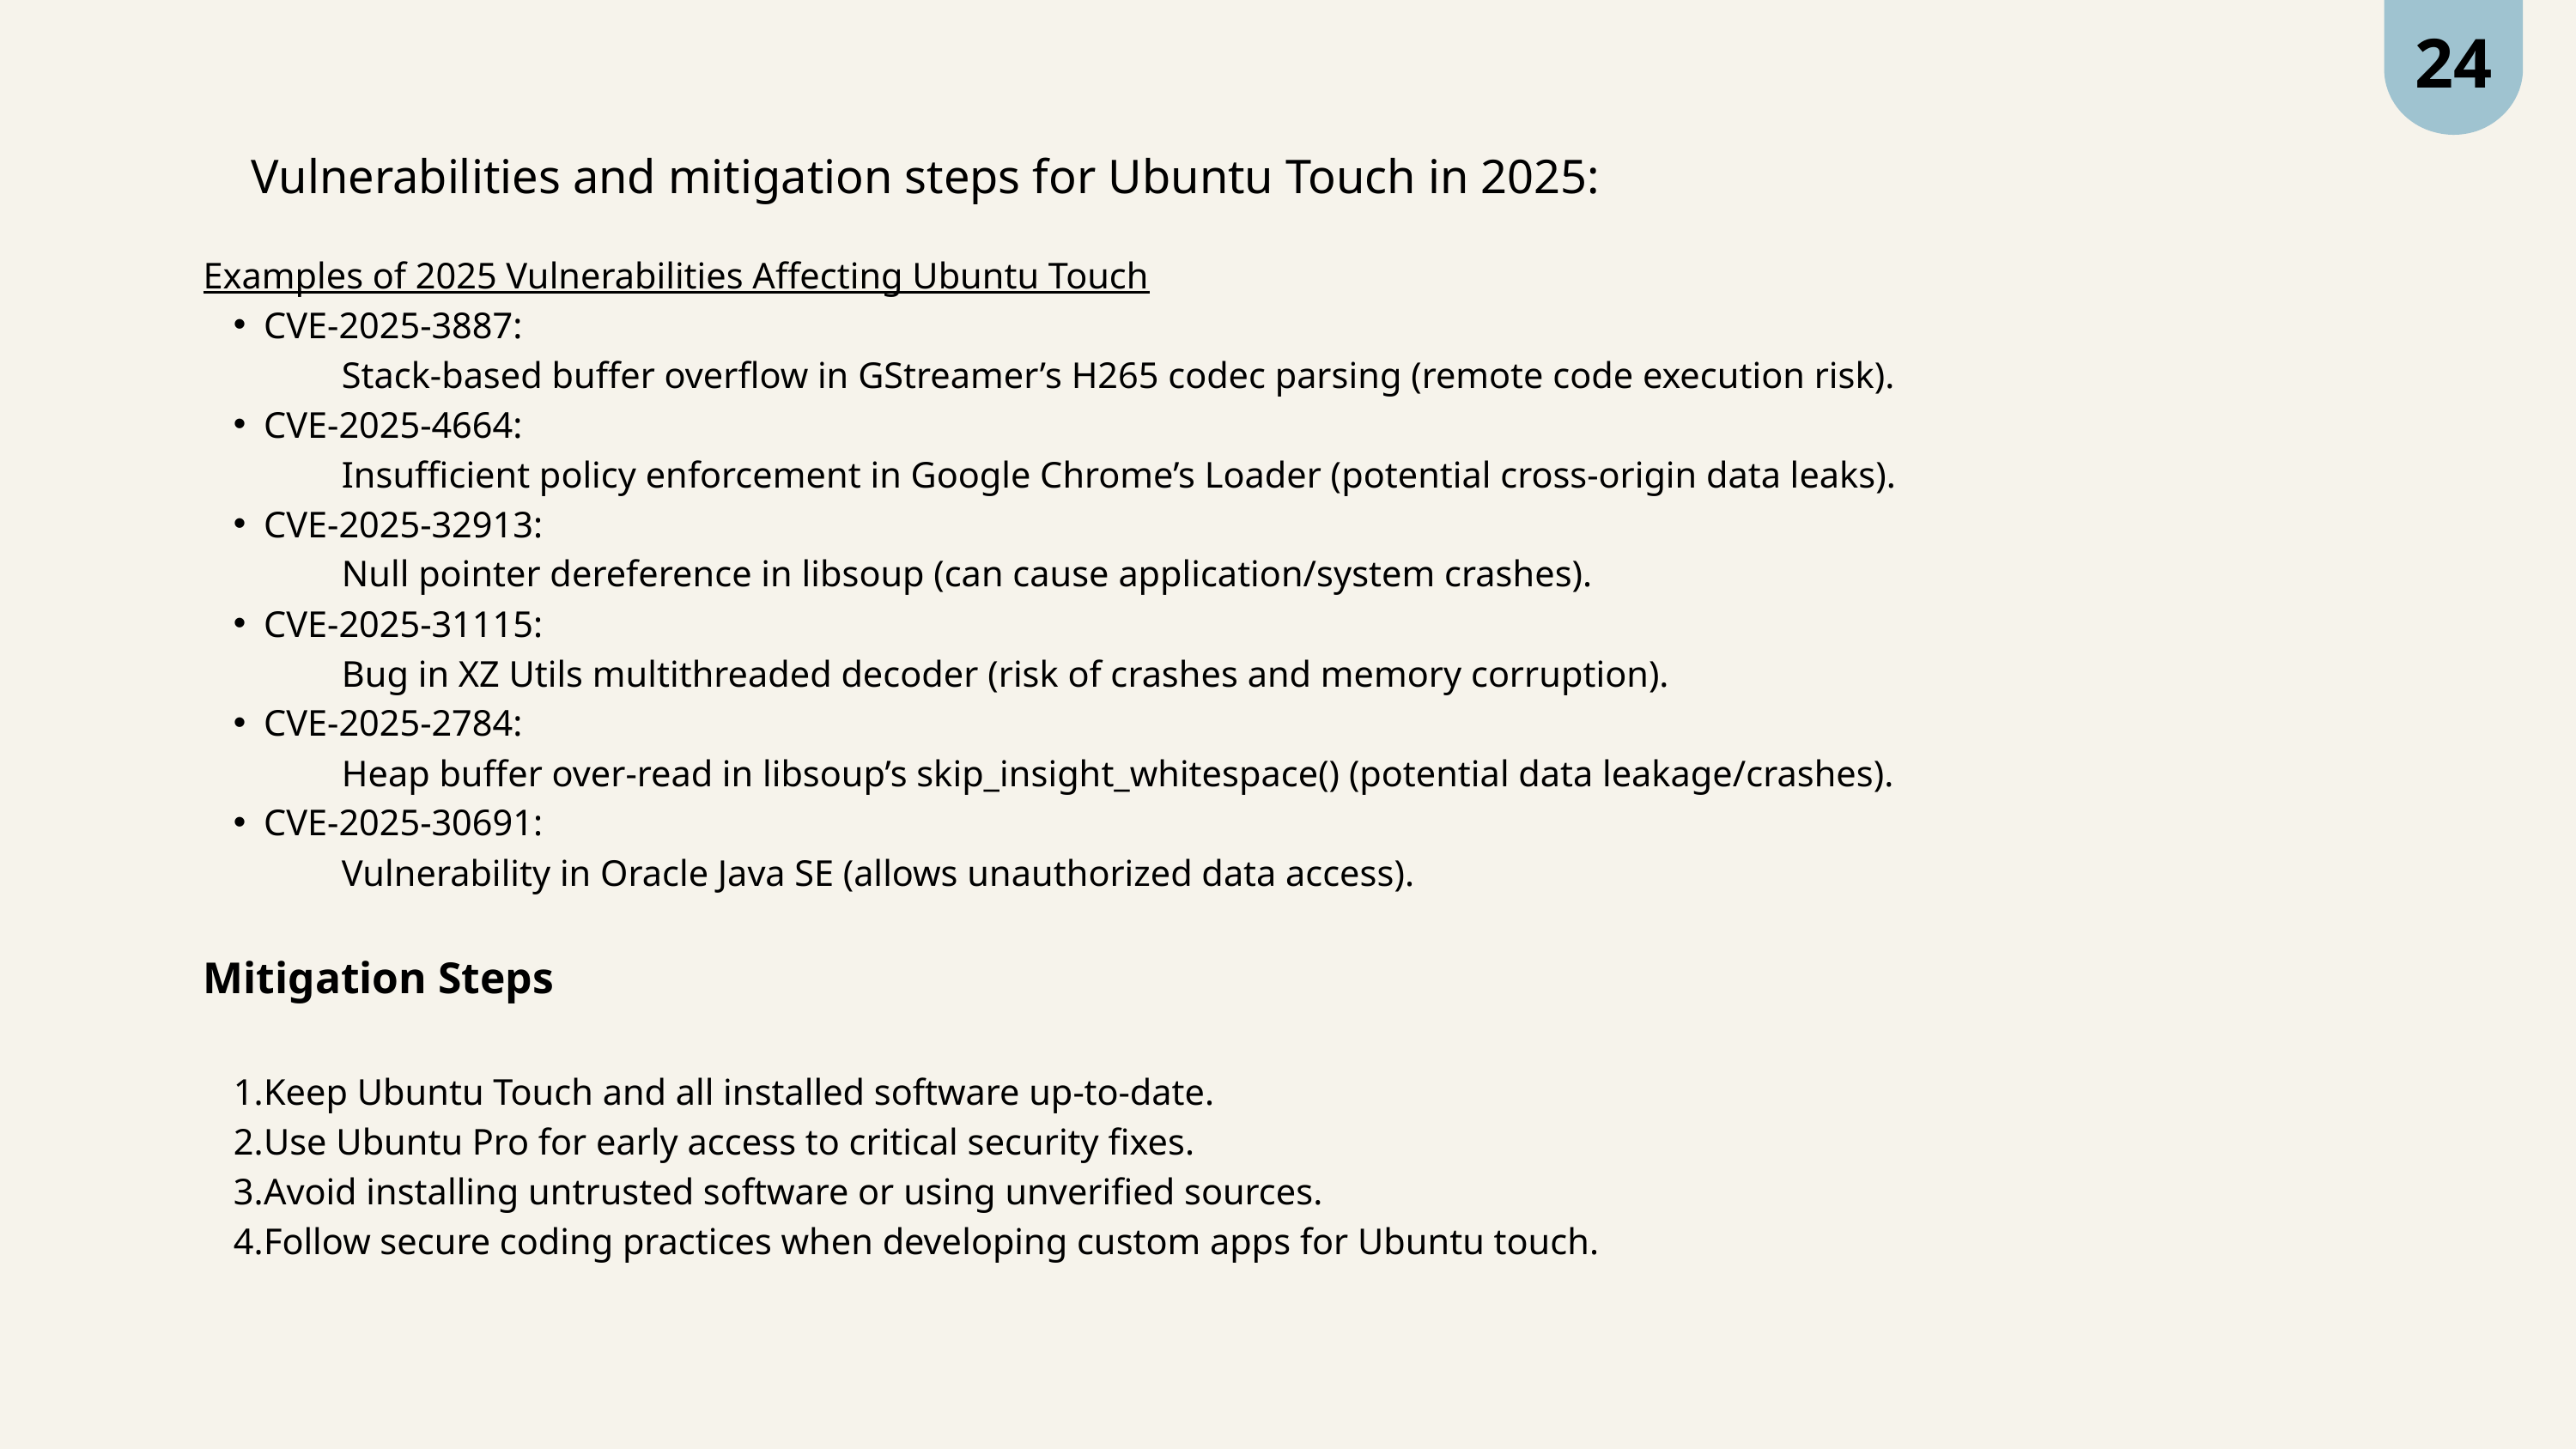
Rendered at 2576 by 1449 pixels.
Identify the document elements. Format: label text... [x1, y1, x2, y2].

text_box Examples of 2025 Vulnerabilities Affecting Ubuntu Touch CVE-2025-3887: Stack-based buffer overflow in GStreamer’s H265 codec parsing (remote code execution risk). CVE-2025-4664: Insufficient policy enforcement in Google Chrome’s Loader (potential cross-origin data leaks). CVE-2025-32913: Null pointer dereference in libsoup (can cause application/system crashes). CVE-2025-31115: Bug in XZ Utils multithreaded decoder (risk of crashes and memory corruption). CVE-2025-2784: Heap buffer over-read in libsoup’s skip_insight_whitespace() (potential data leakage/crashes). CVE-2025-30691: Vulnerability in Oracle Java SE (allows unauthorized data access). Mitigation Steps Keep Ubuntu Touch and all installed software up-to-date. Use Ubuntu Pro for early access to critical security fixes. Avoid installing untrusted software or using unverified sources. Follow secure coding practices when developing custom apps for Ubuntu touch. [203, 246, 2432, 1312]
text_box Vulnerabilities and mitigation steps for Ubuntu Touch in 2025: [87, 137, 1753, 203]
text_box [2379, 0, 2529, 136]
